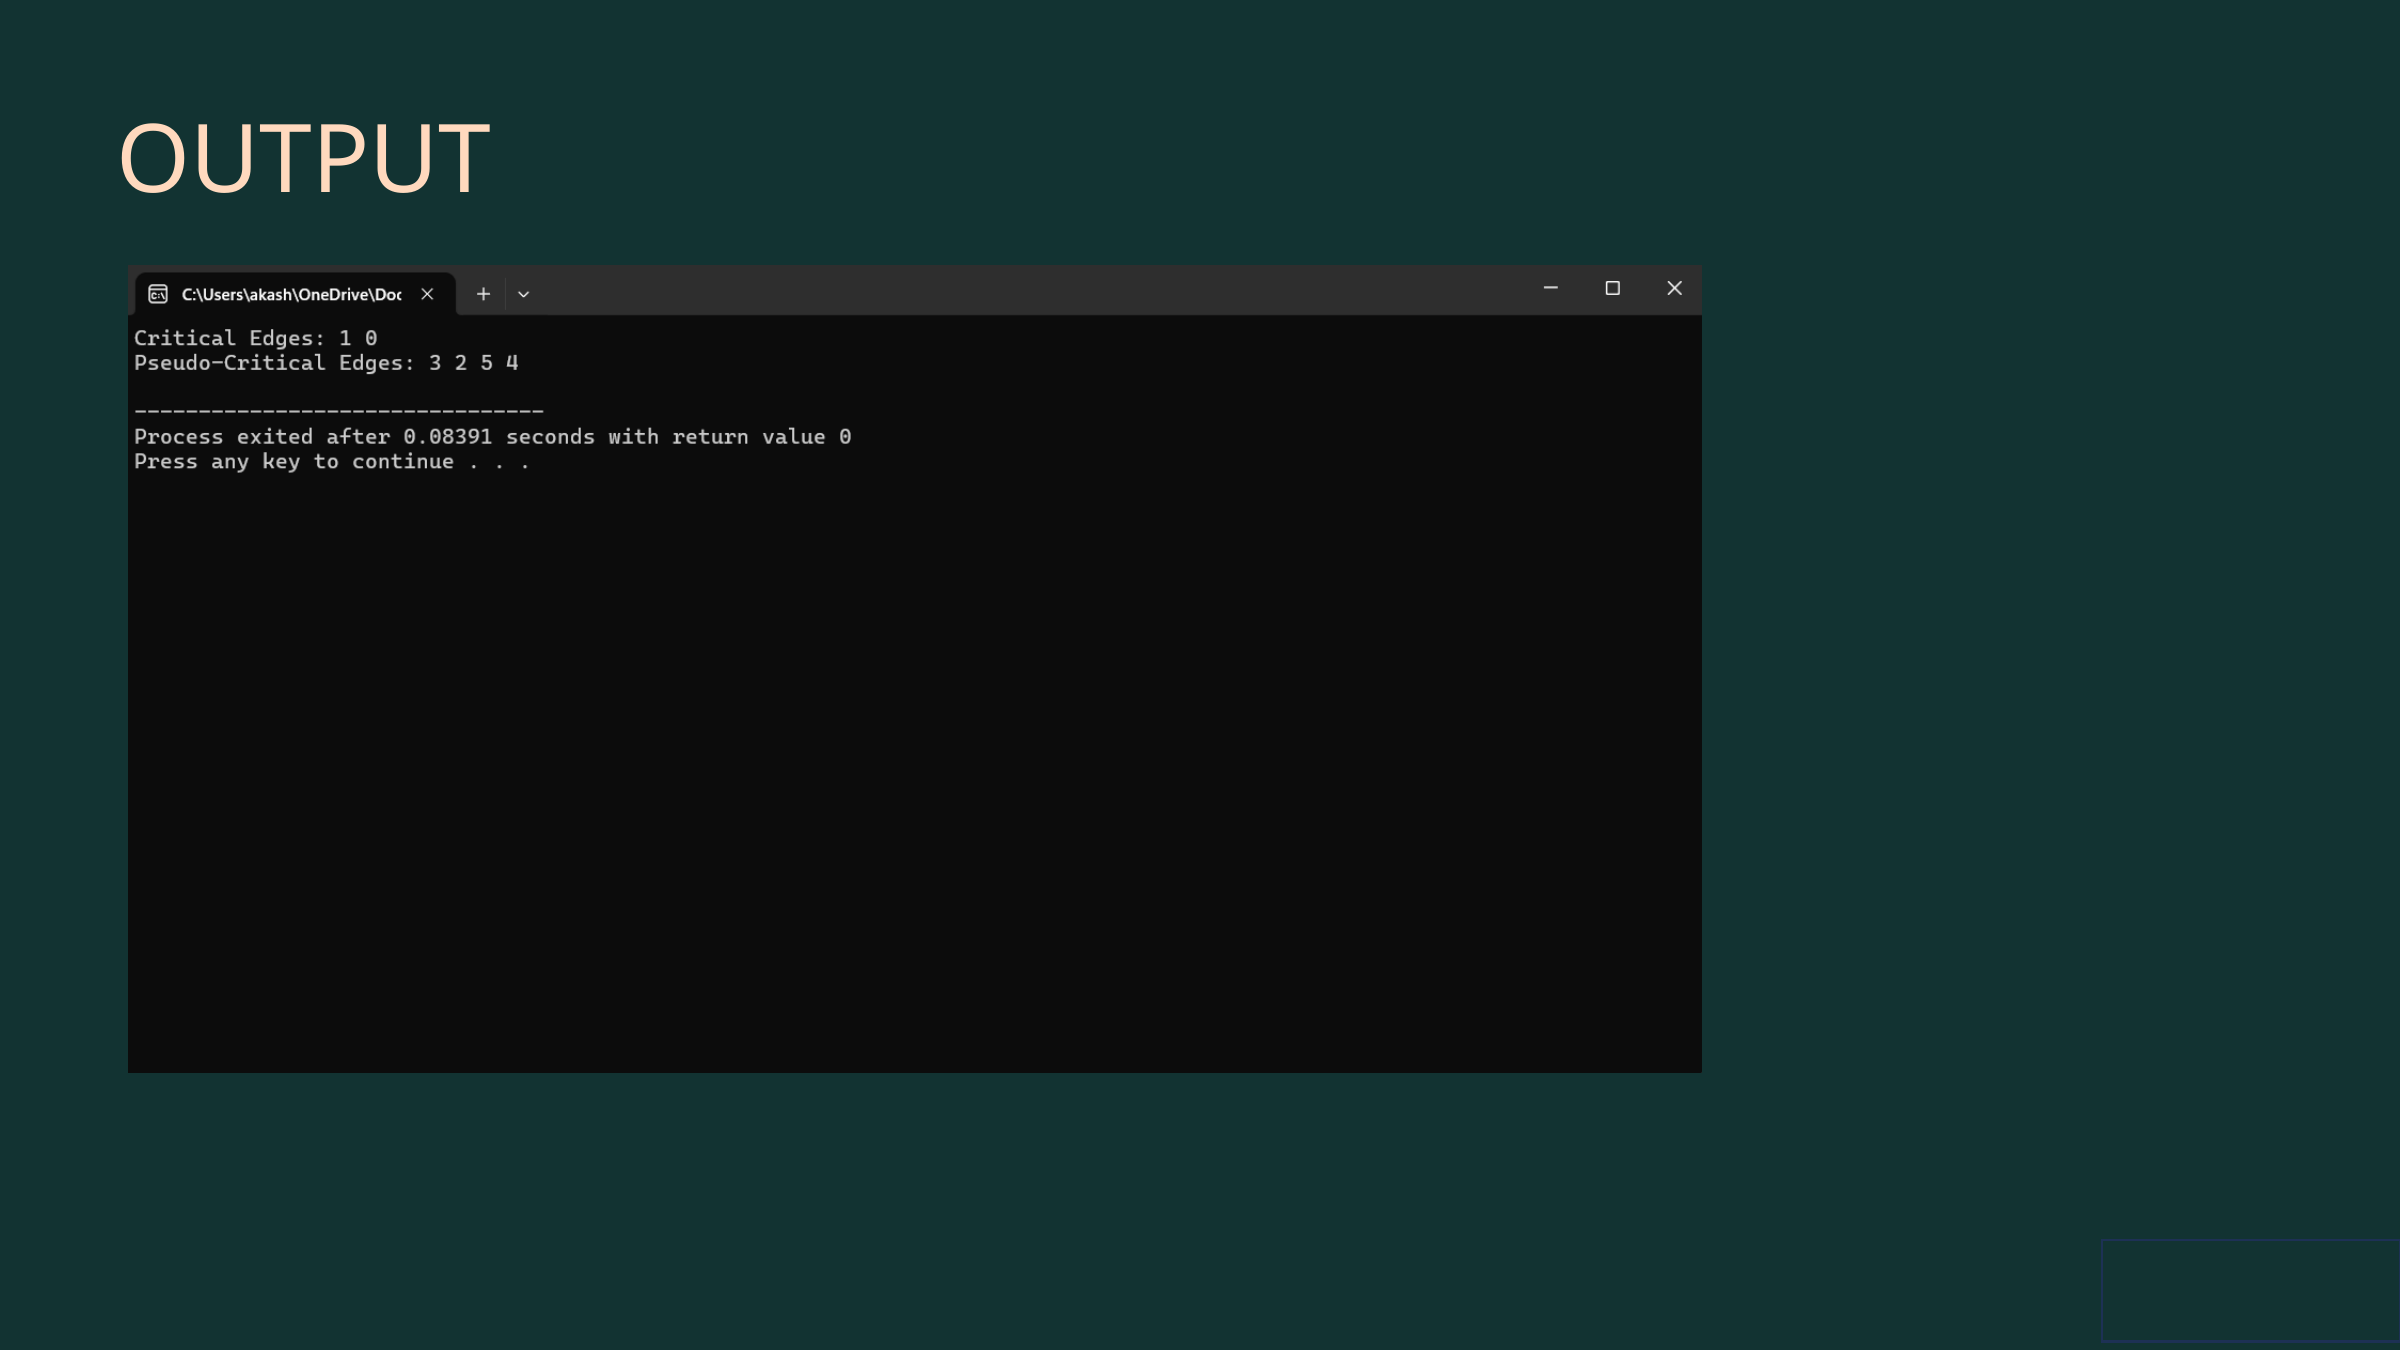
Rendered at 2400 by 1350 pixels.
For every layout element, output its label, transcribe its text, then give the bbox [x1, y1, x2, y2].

text_box OUTPUT [116, 92, 1070, 212]
text_box [2101, 1239, 2400, 1343]
picture [128, 265, 1702, 1073]
